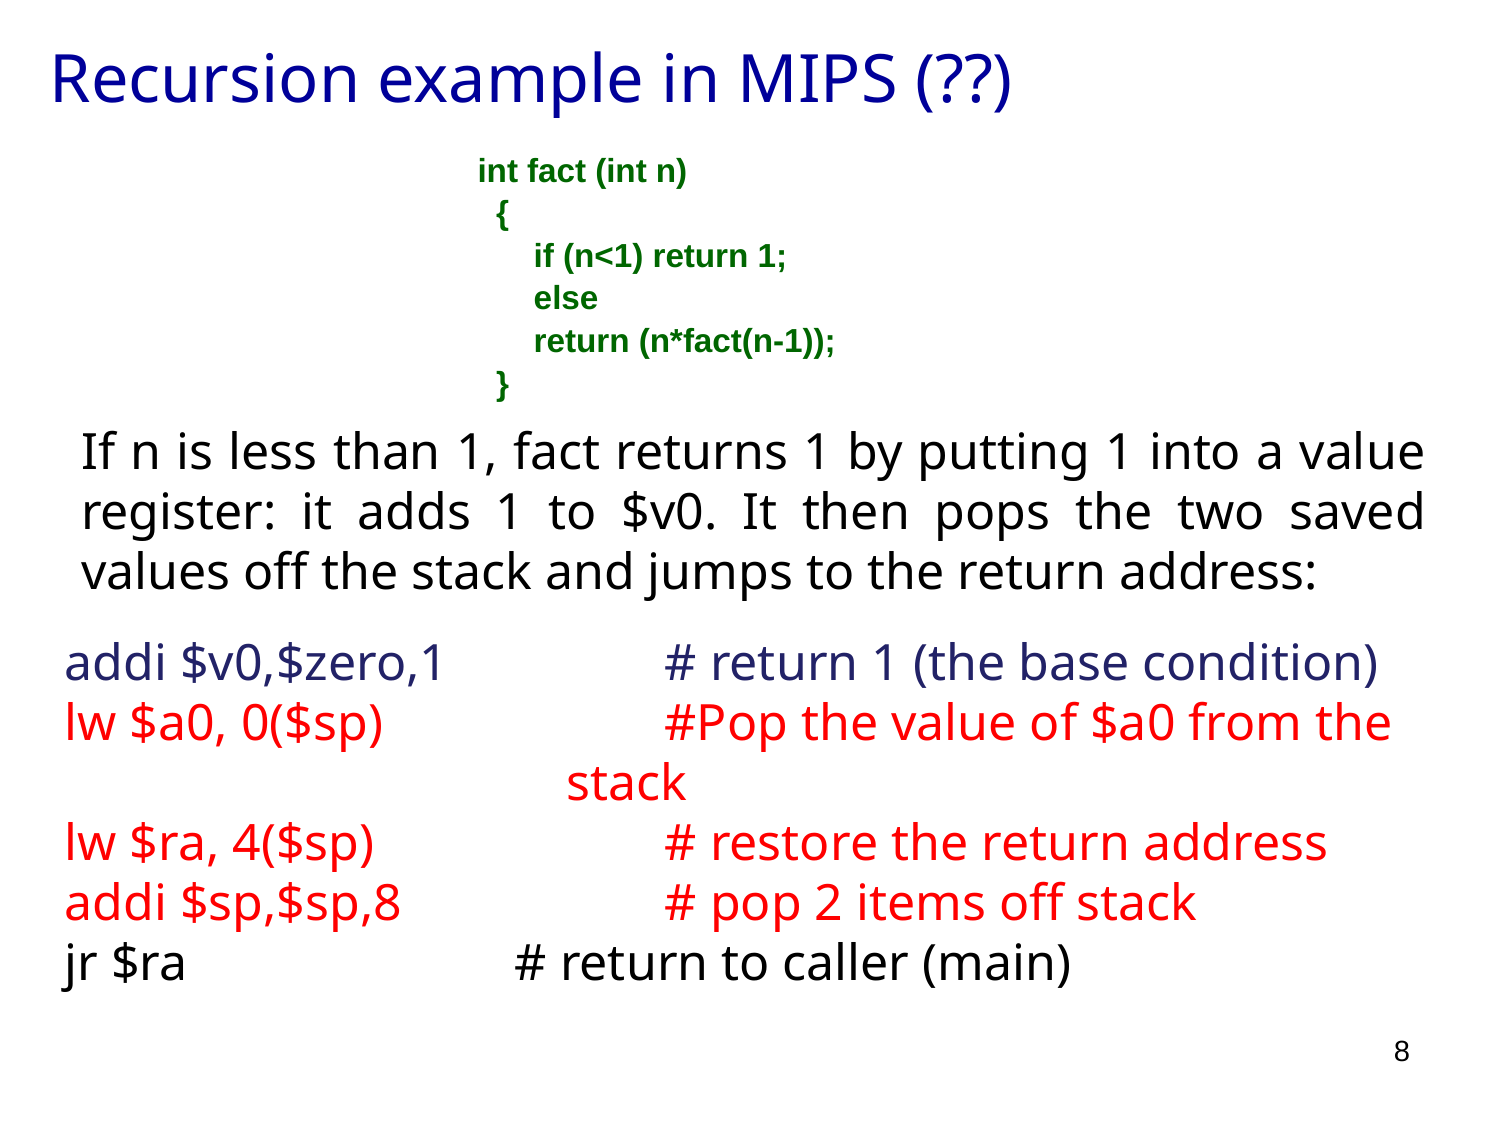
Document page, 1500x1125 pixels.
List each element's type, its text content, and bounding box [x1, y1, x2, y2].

slide_number 8 [1074, 1024, 1426, 1103]
text_box If n is less than 1, fact returns 1 by putting 1 into a value register: it adds 1 to $v0. It then pops the two saved values off the stack and jumps to the return address: [66, 412, 1442, 608]
list int fact (int n) { if (n<1) return 1; else return (n*fact(n-1)); } [462, 145, 938, 412]
text_box addi $v0,$zero,1 # return 1 (the base condition) lw $a0, 0($sp) #Pop the value of $a0 from the stack lw $ra, 4($sp) # restore the return address addi $sp,$sp,8 # pop 2 items off stack jr $ra # return to caller (main) [50, 623, 1500, 998]
text_box Recursion example in MIPS (??) [34, 28, 1410, 123]
